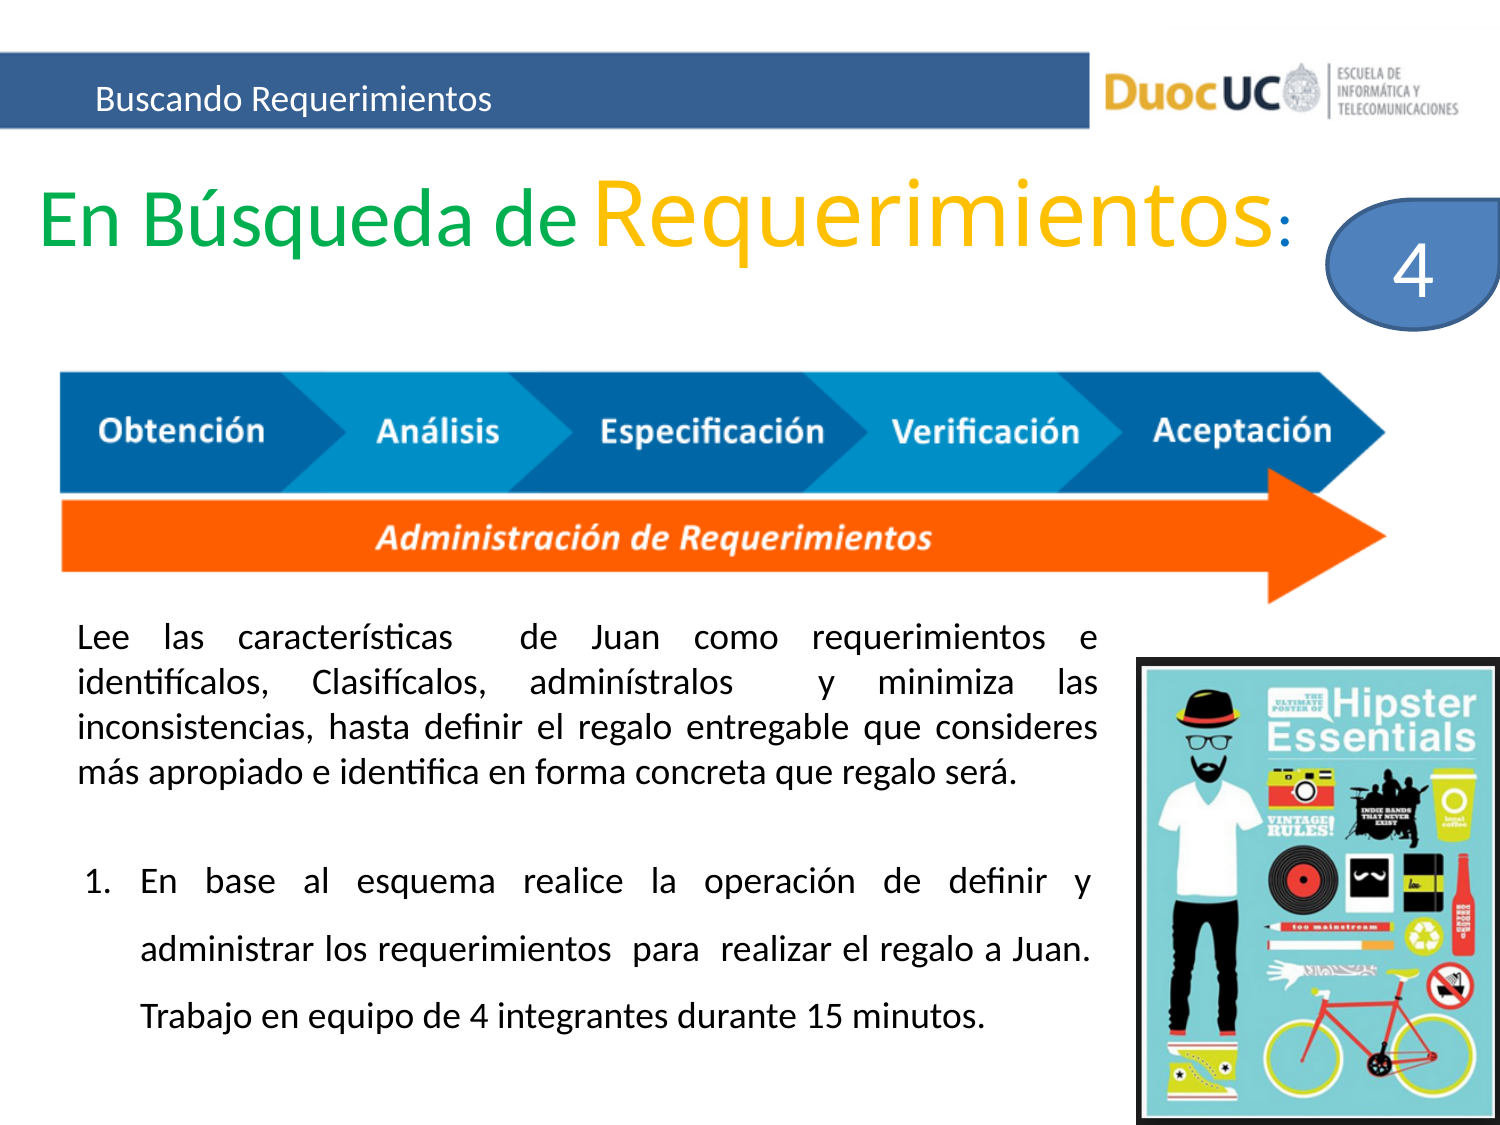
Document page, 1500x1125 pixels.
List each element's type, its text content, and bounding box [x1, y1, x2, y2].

text_box En base al esquema realice la operación de definir y administrar los requerimientos para realizar el regalo a Juan. Trabajo en equipo de 4 integrantes durante 15 minutos. [68, 826, 1108, 1044]
text_box Lee las características de Juan como requerimientos e identifícalos, Clasifícalos, adminístralos y minimiza las inconsistencias, hasta definir el regalo entregable que consideres más apropiado e identifica en forma concreta que regalo será. [62, 624, 1114, 800]
text_box 4 [1325, 197, 1500, 332]
text_box Buscando Requerimientos [80, 66, 508, 127]
picture [0, 0, 1500, 1125]
text_box En Búsqueda de Requerimientos: [23, 147, 1310, 273]
